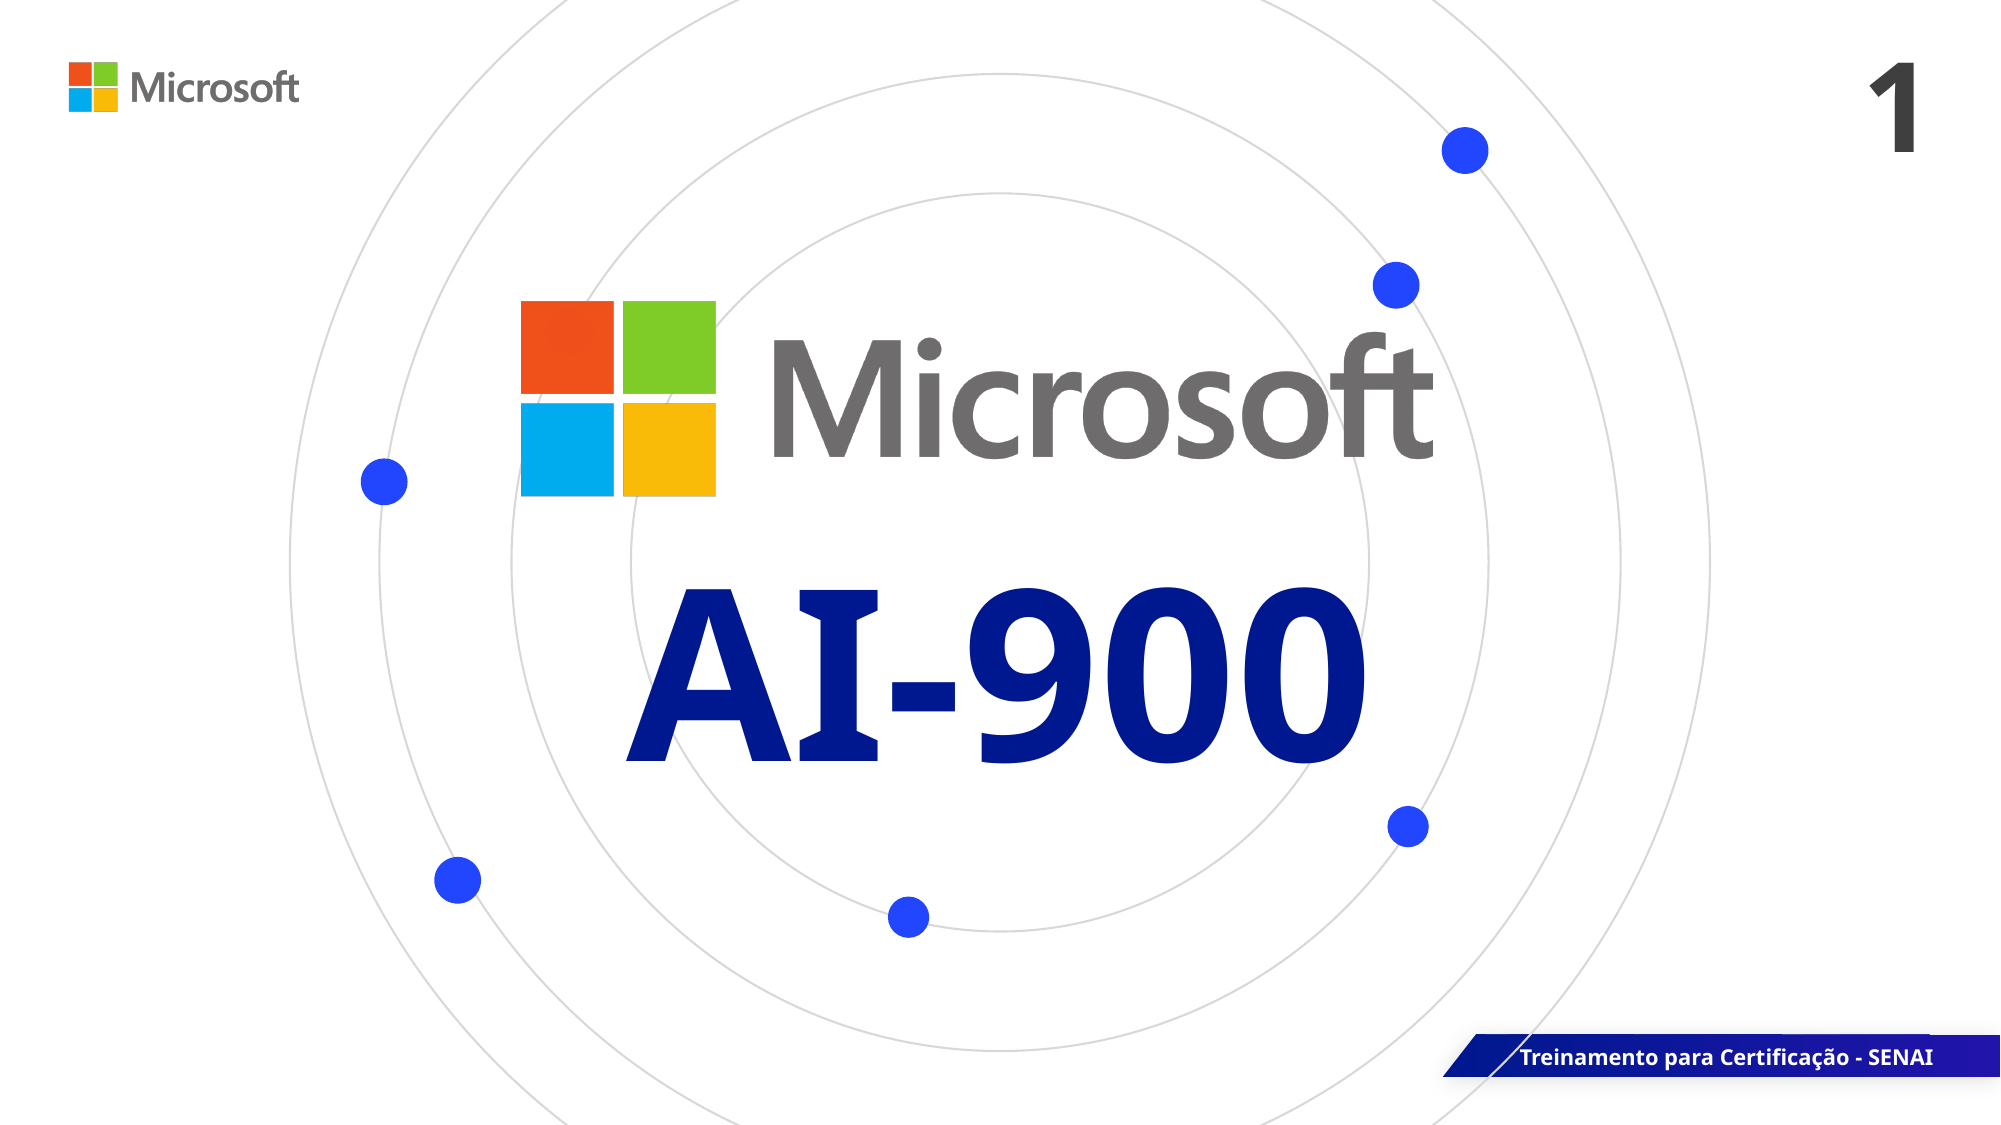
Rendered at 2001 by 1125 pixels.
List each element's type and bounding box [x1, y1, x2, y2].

picture [68, 0, 289, 202]
text_box [289, 0, 1711, 1125]
picture [520, 214, 1442, 551]
